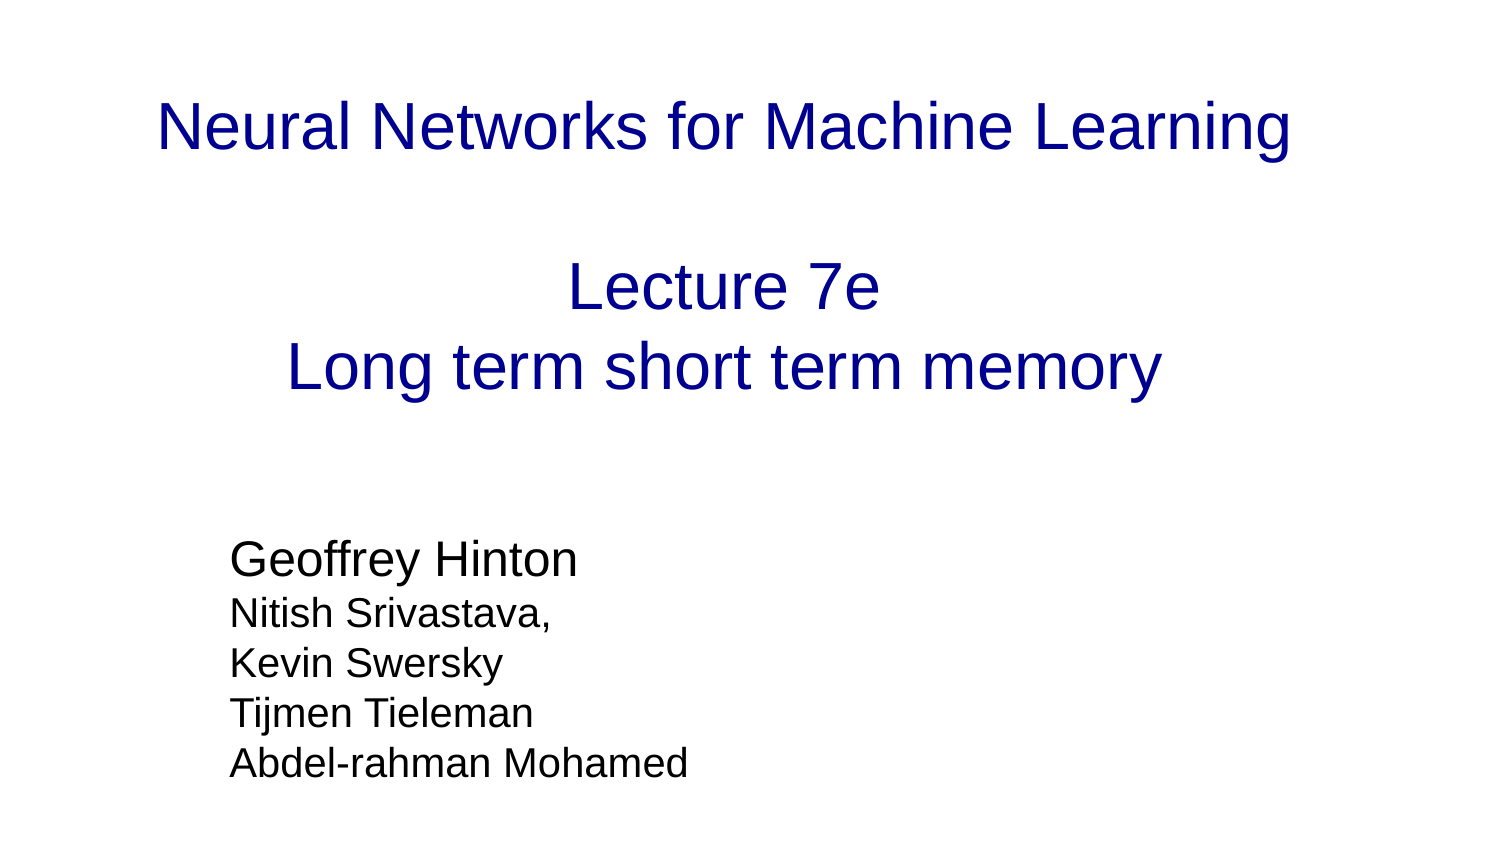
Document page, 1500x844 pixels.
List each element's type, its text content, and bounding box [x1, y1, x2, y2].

title Neural Networks for Machine Learning Lecture 7e Long term short term memory [0, 37, 1500, 448]
